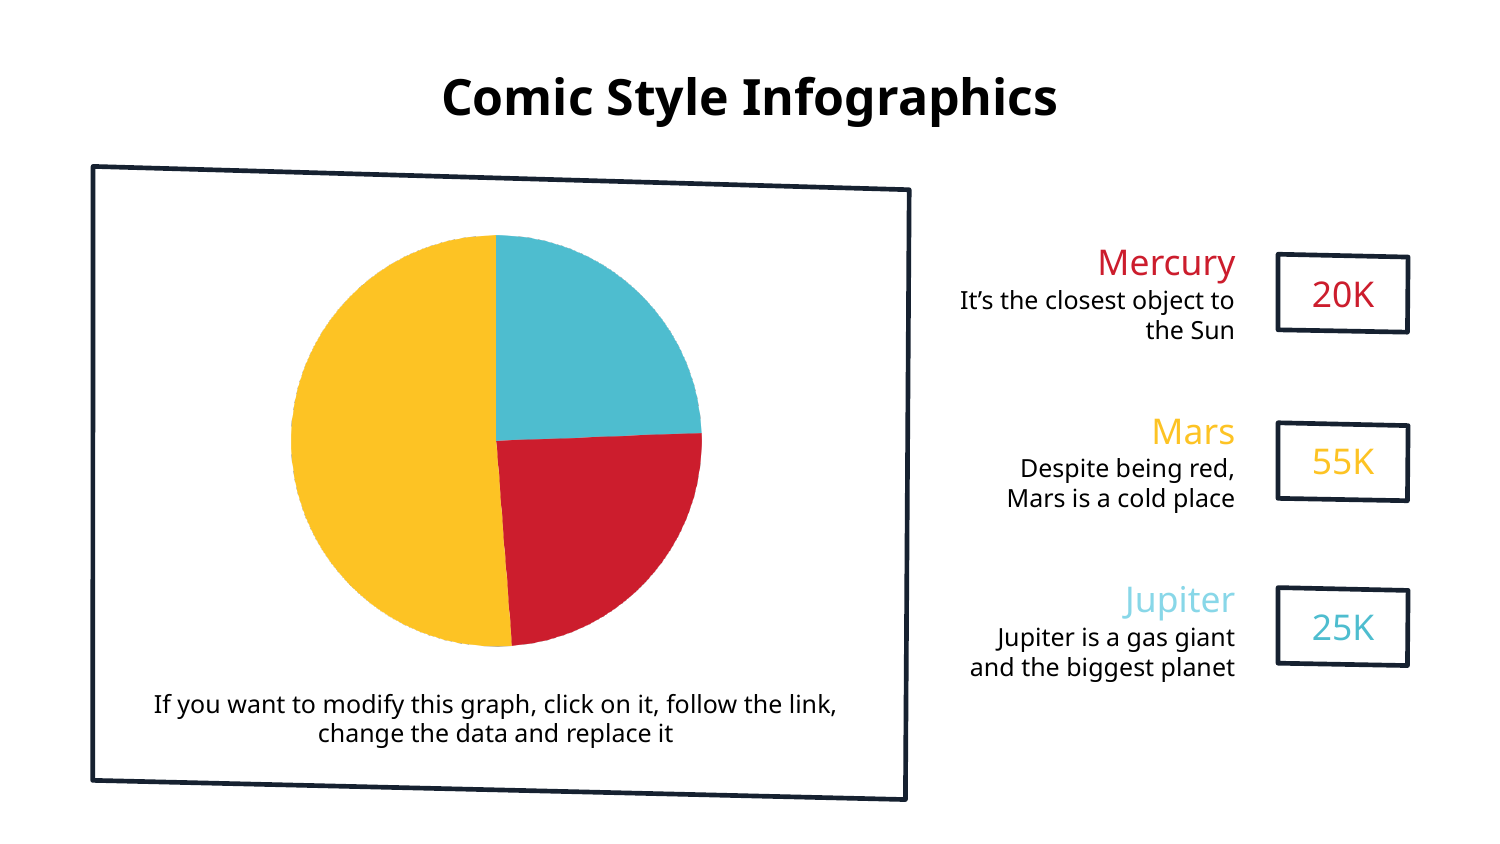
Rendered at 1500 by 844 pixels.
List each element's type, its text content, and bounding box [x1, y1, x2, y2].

text_box [1278, 587, 1409, 591]
text_box It’s the closest object to the Sun [930, 297, 1251, 359]
title Comic Style Infographics [29, 50, 1471, 145]
text_box Jupiter is a gas giant and the biggest planet [930, 607, 1251, 695]
text_box [92, 166, 910, 800]
text_box [1278, 329, 1408, 333]
text_box [1278, 662, 1408, 666]
text_box [1278, 254, 1409, 258]
text_box If you want to modify this graph, click on it, follow the link, change the data and replace it [124, 676, 868, 749]
text_box 20K [1271, 258, 1415, 329]
text_box Despite being red, Mars is a cold place [930, 439, 1251, 527]
text_box [1278, 496, 1408, 501]
text_box Mars [930, 394, 1251, 439]
picture [126, 212, 866, 670]
text_box 55K [1271, 424, 1415, 496]
text_box Mercury [930, 226, 1251, 297]
text_box Jupiter [930, 562, 1251, 607]
text_box 25K [1271, 591, 1415, 662]
